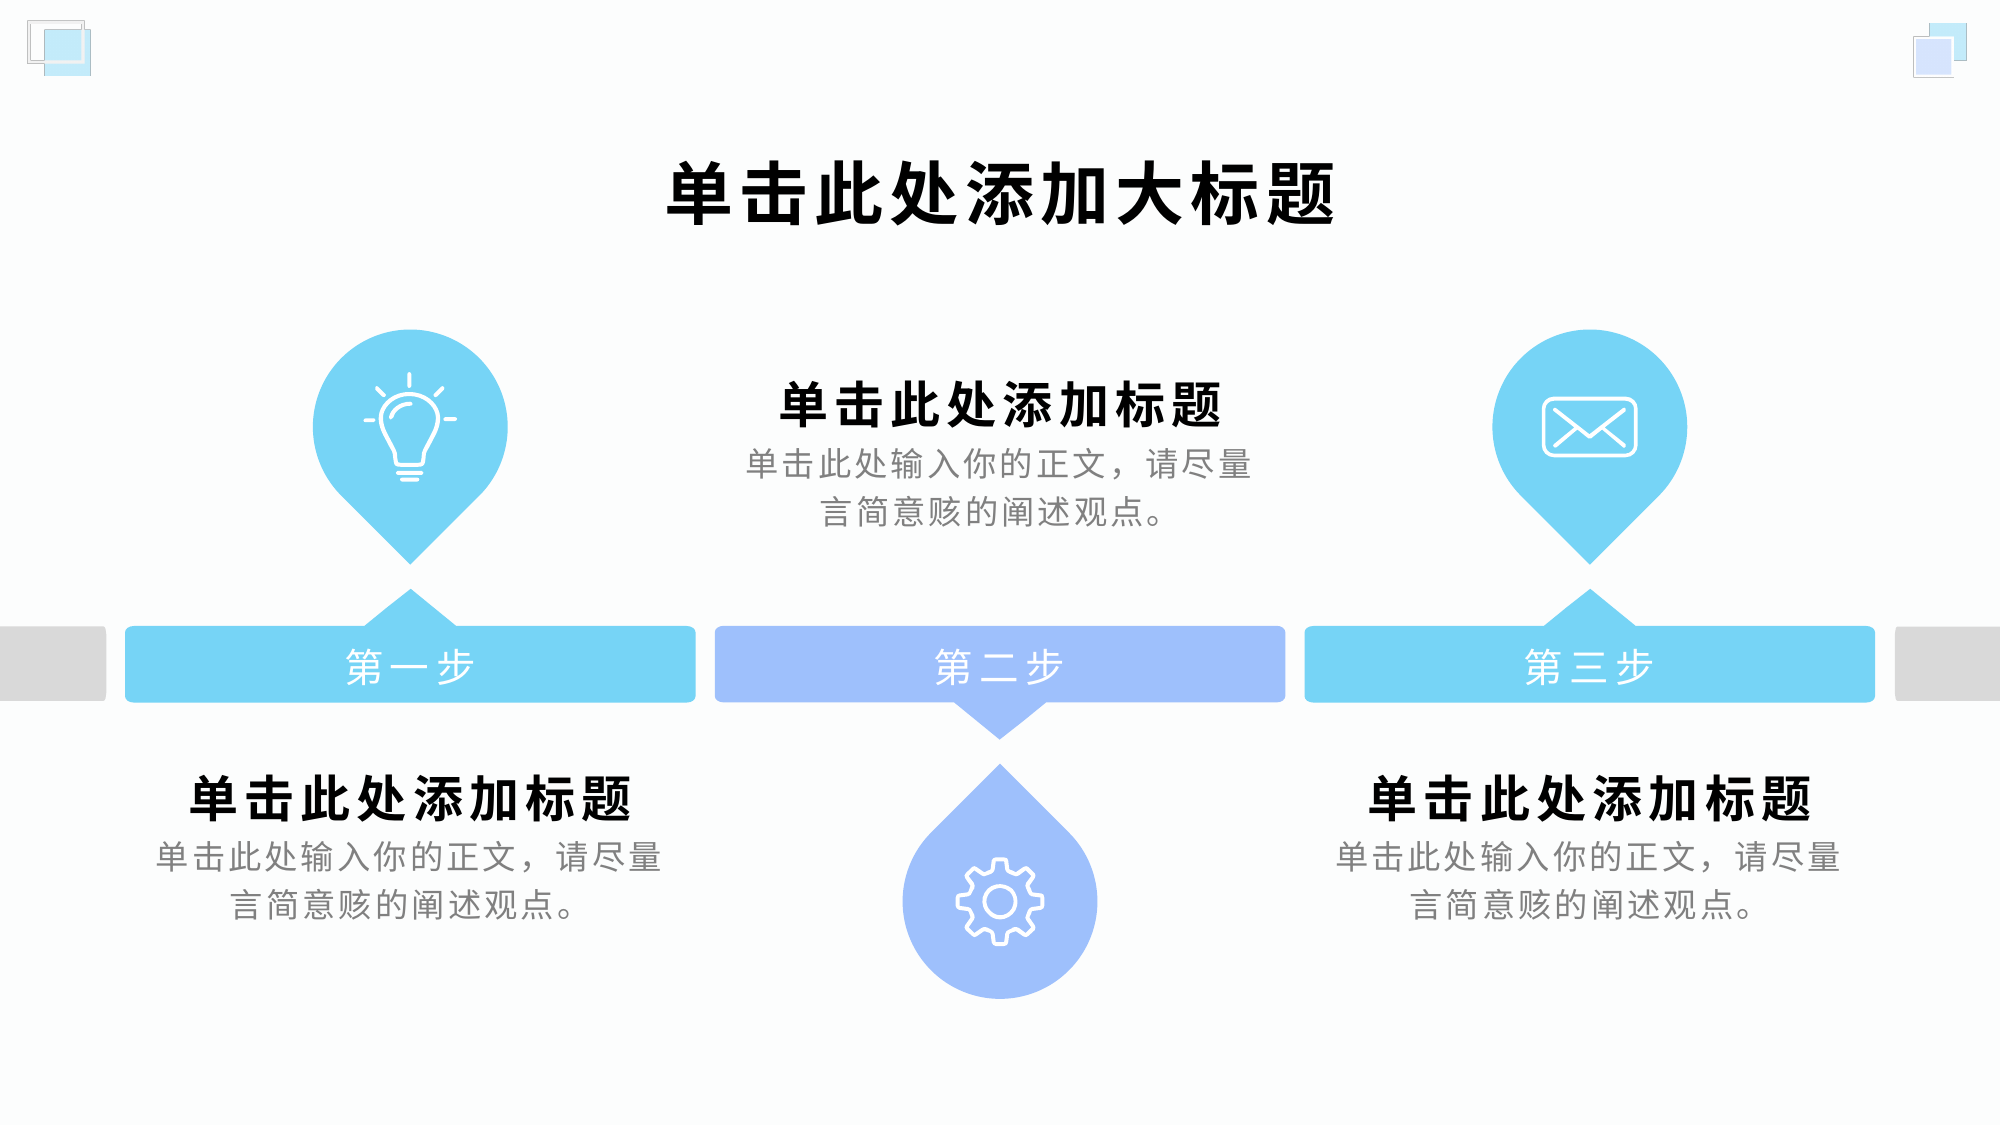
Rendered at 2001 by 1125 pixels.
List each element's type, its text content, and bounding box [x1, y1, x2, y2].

text_box [407, 372, 412, 388]
text_box [1304, 625, 1876, 703]
text_box 第三步 [1464, 625, 1715, 698]
picture [1881, 0, 2000, 99]
text_box [378, 392, 441, 467]
text_box [1544, 588, 1635, 625]
text_box [399, 477, 420, 482]
text_box [312, 329, 508, 565]
text_box 第二步 [874, 625, 1126, 698]
text_box [1893, 625, 2000, 702]
text_box [902, 763, 1098, 999]
text_box [433, 386, 445, 398]
text_box [0, 625, 108, 702]
text_box [955, 857, 1045, 947]
text_box 单击此处输入你的正文，请尽量言简意赅的阐述观点。 [125, 828, 696, 958]
text_box 单击此处添加标题 [125, 745, 696, 827]
text_box [443, 417, 458, 422]
text_box 单击此处添加大标题 [210, 126, 1790, 241]
text_box 单击此处添加标题 [1304, 745, 1875, 827]
text_box [714, 625, 1286, 740]
text_box [375, 386, 386, 398]
text_box [395, 470, 424, 475]
text_box [363, 418, 376, 423]
text_box [1492, 329, 1688, 565]
text_box 单击此处添加标题 [714, 352, 1286, 434]
text_box [125, 625, 696, 703]
text_box 第一步 [284, 625, 536, 698]
text_box 单击此处输入你的正文，请尽量言简意赅的阐述观点。 [1304, 828, 1875, 958]
text_box [1541, 396, 1638, 458]
text_box 单击此处输入你的正文，请尽量言简意赅的阐述观点。 [714, 435, 1286, 565]
text_box [365, 588, 456, 625]
picture [0, 0, 119, 99]
